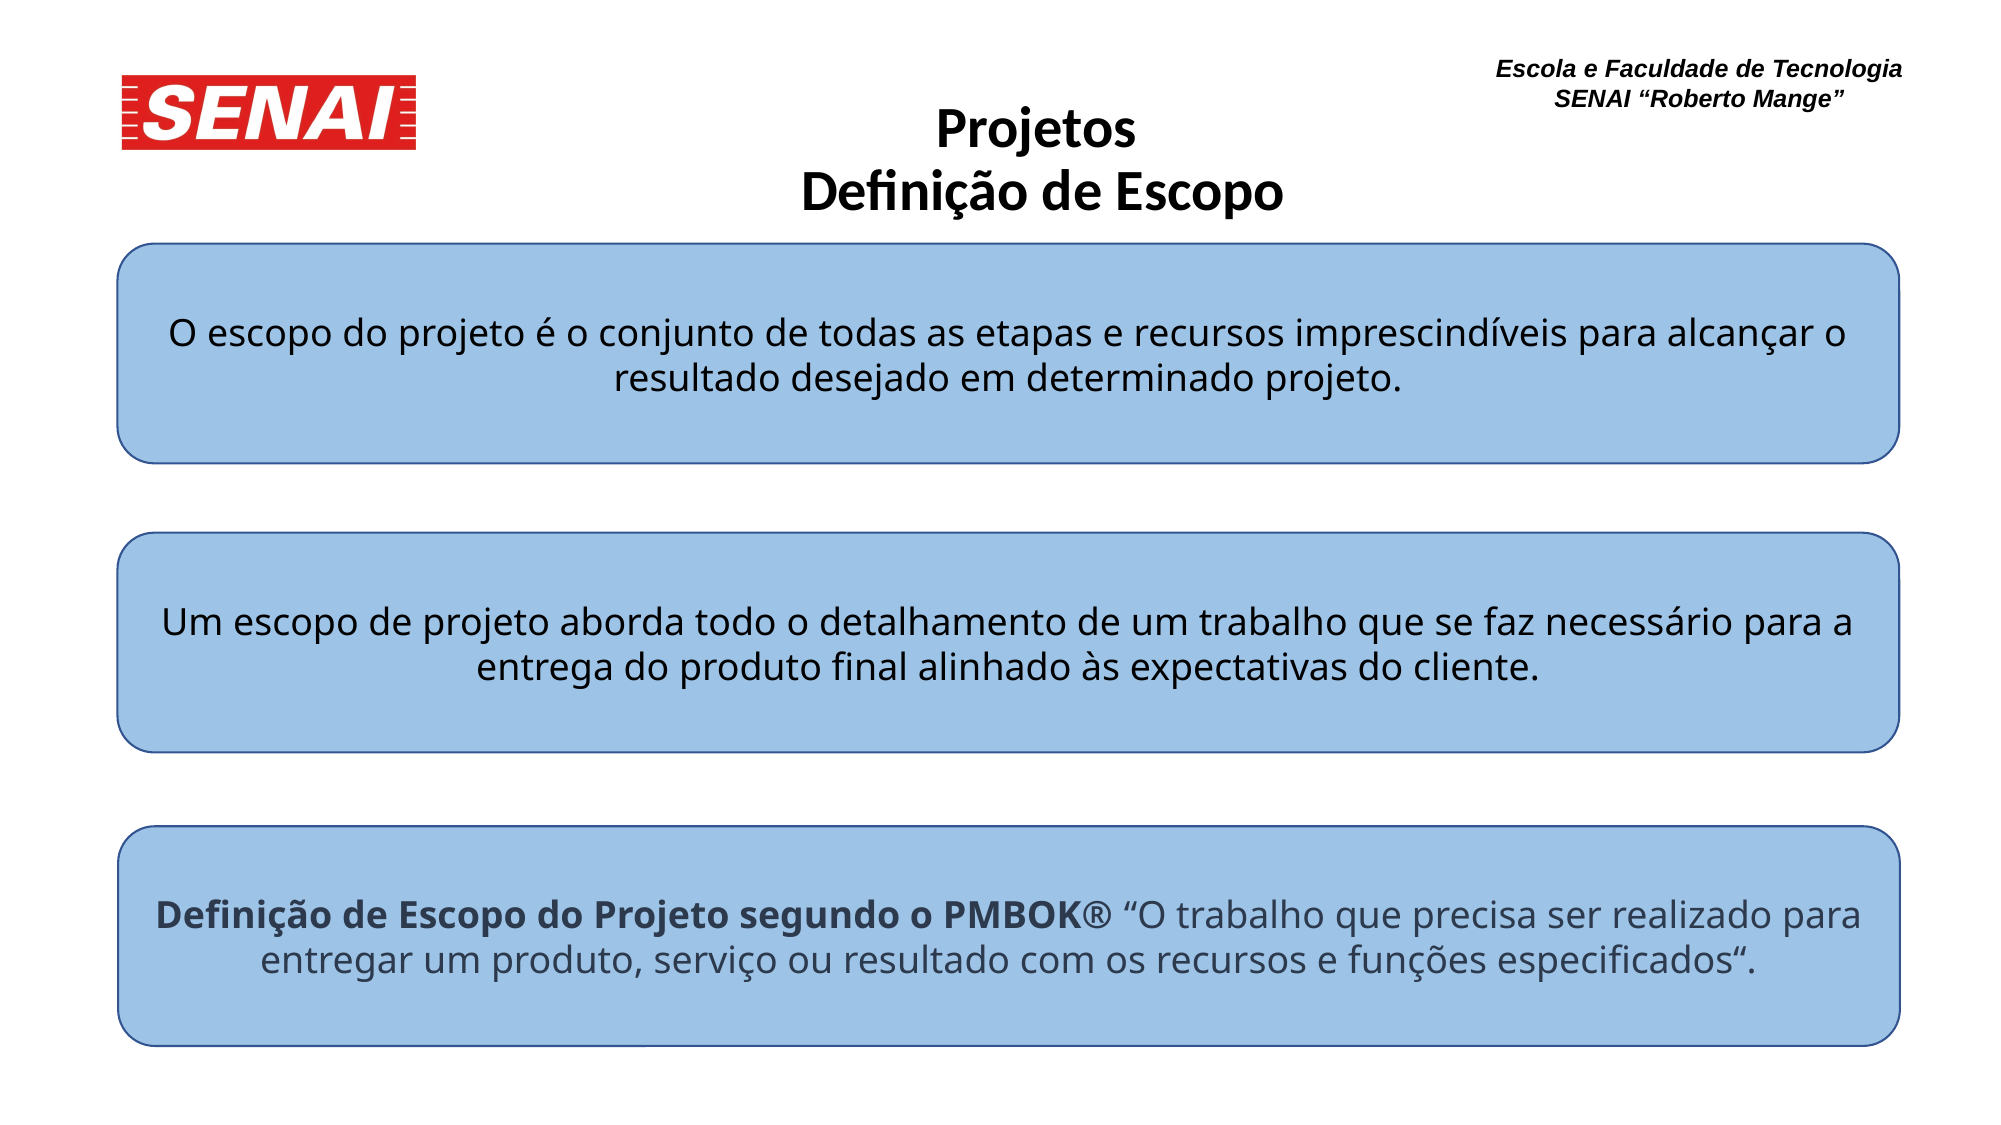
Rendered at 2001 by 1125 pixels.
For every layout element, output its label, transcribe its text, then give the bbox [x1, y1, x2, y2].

text_box O escopo do projeto é o conjunto de todas as etapas e recursos imprescindíveis para alcançar o resultado desejado em determinado projeto. [116, 242, 1901, 465]
picture [117, 75, 416, 89]
text_box Definição de Escopo do Projeto segundo o PMBOK® “O trabalho que precisa ser realizado para entregar um produto, serviço ou resultado com os recursos e funções especificados“. [117, 825, 1901, 1048]
text_box Um escopo de projeto aborda todo o detalhamento de um trabalho que se faz necessário para a entrega do produto final alinhado às expectativas do cliente. [116, 531, 1901, 754]
text_box Projetos Definição de Escopo [117, 89, 1970, 244]
